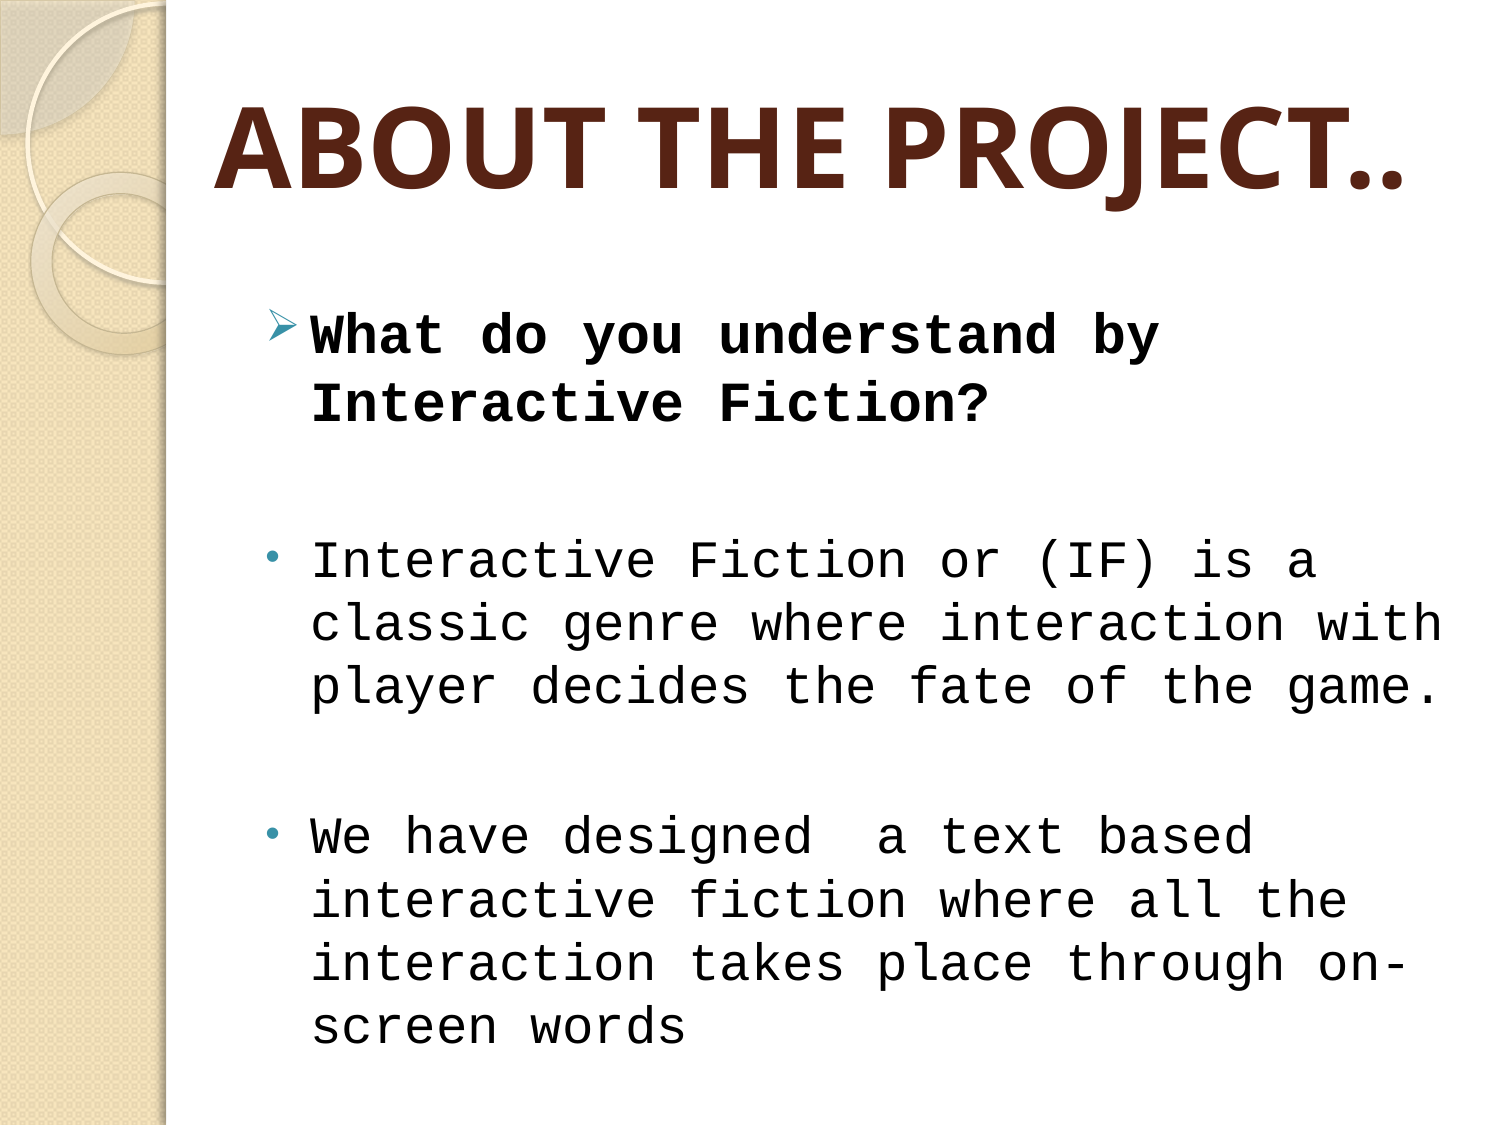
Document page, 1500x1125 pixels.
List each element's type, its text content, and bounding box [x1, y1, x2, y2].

title ABOUT THE PROJECT.. [200, 50, 1430, 238]
list What do you understand by Interactive Fiction? Interactive Fiction or (IF) is a classic genre where interaction with player decides the fate of the game. We have designed a text based interactive fiction where all the interaction takes place through on-screen words [237, 200, 1475, 1075]
